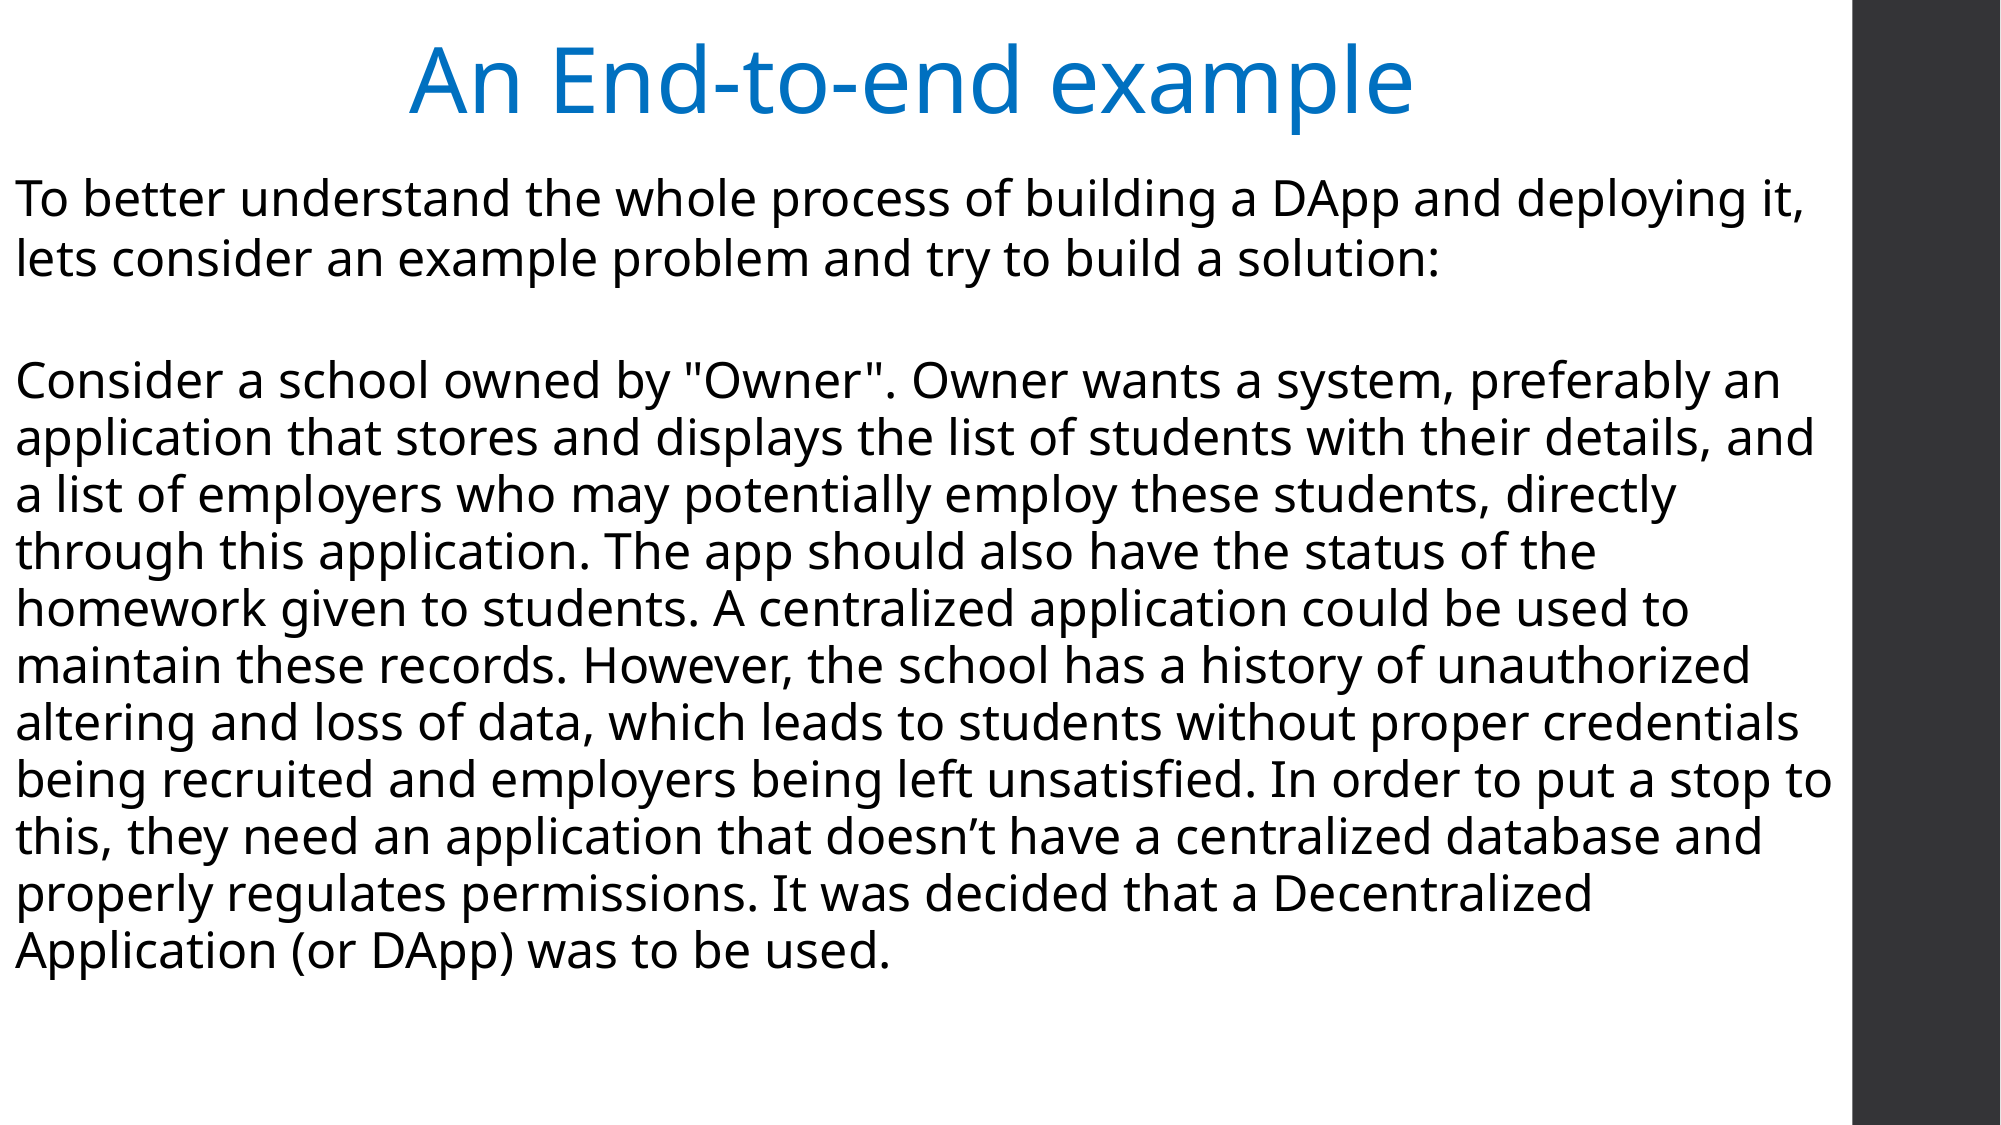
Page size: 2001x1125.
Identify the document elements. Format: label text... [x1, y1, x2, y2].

list Consider a school owned by "Owner". Owner wants a system, preferably an application that stores and displays the list of students with their details, and a list of employers who may potentially employ these students, directly through this application. The app should also have the status of the homework given to students. A centralized application could be used to maintain these records. However, the school has a history of unauthorized altering and loss of data, which leads to students without proper credentials being recruited and employers being left unsatisfied. In order to put a stop to this, they need an application that doesn’t have a centralized database and properly regulates permissions. It was decided that a Decentralized Application (or DApp) was to be used. [0, 345, 1851, 1117]
text_box To better understand the whole process of building a DApp and deploying it, lets consider an example problem and try to build a solution: [0, 158, 1851, 295]
title An End-to-end example [0, 1, 1851, 141]
